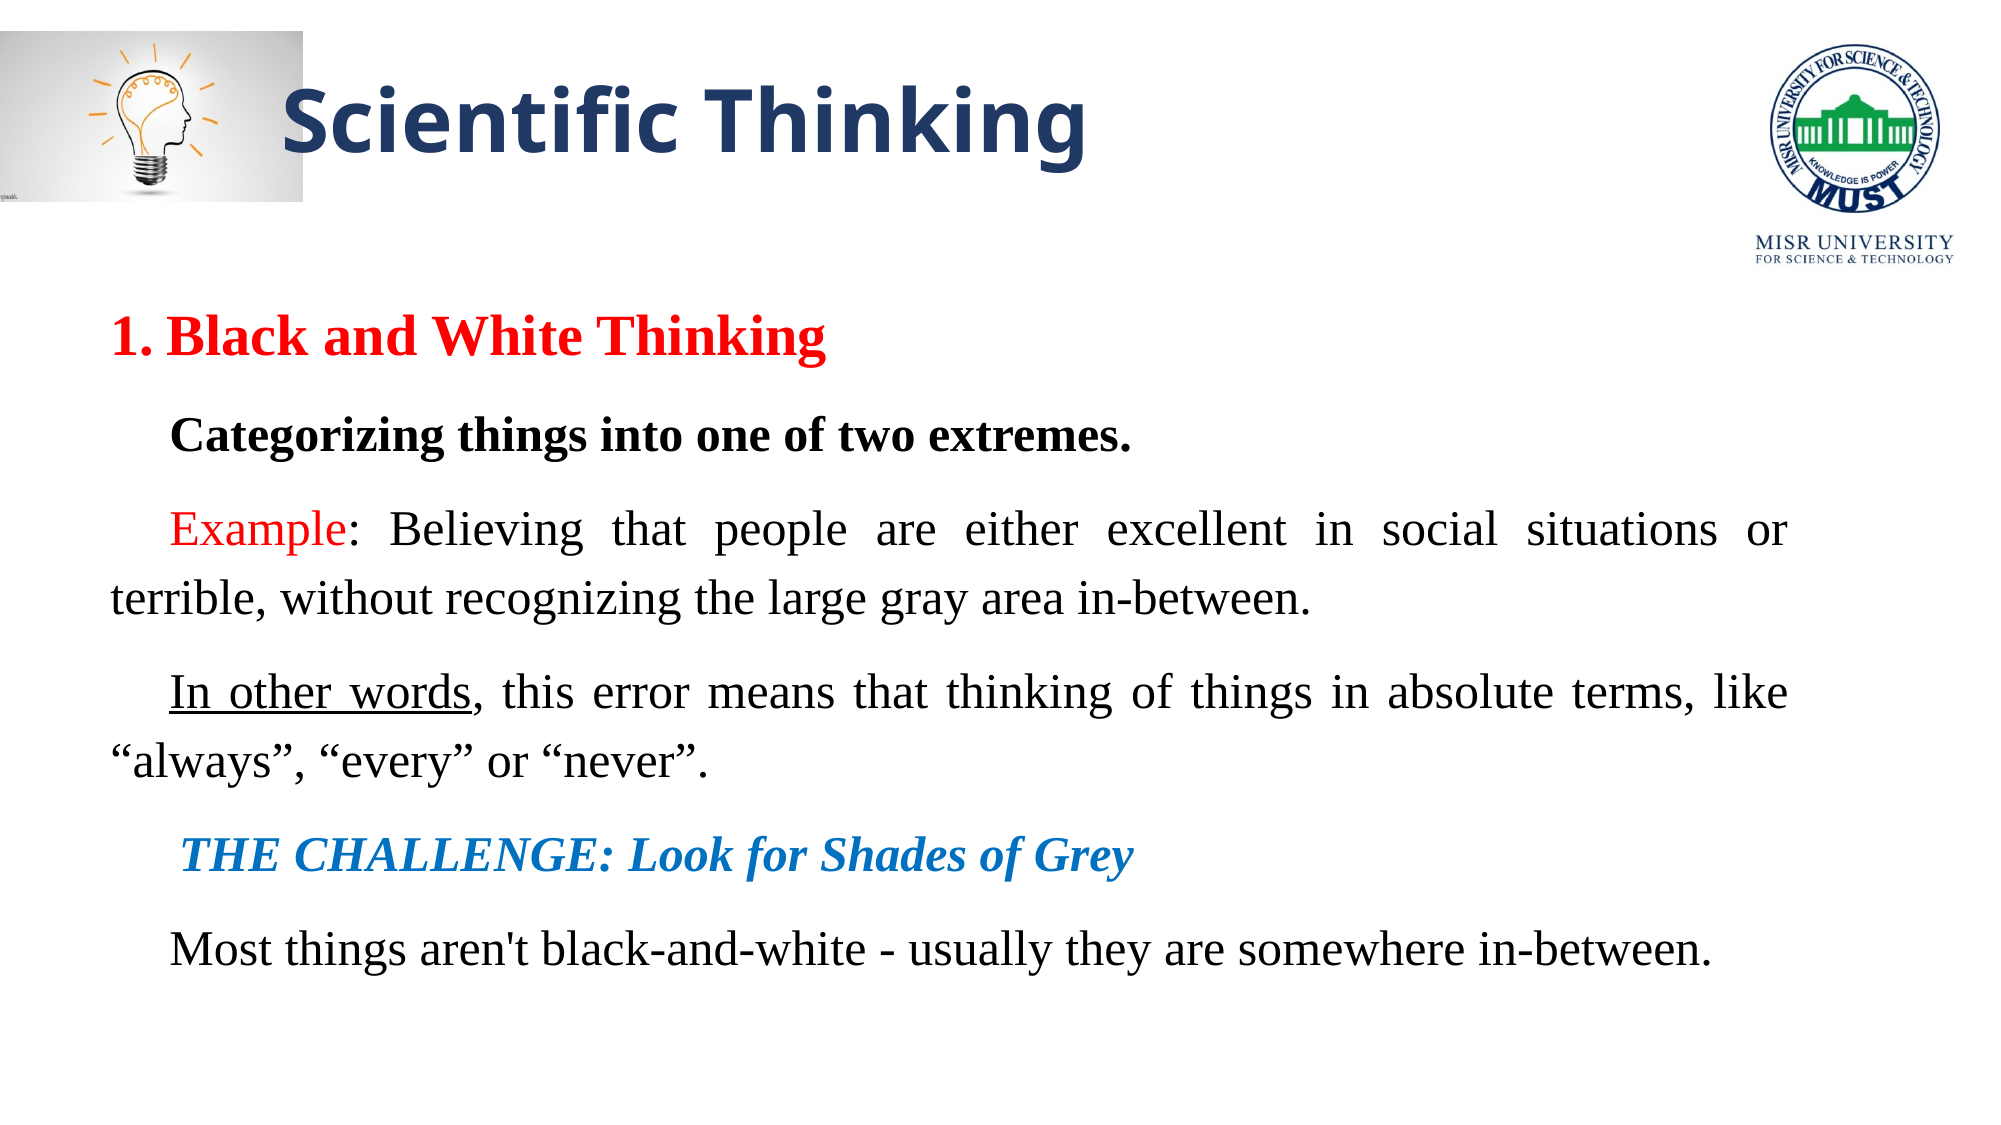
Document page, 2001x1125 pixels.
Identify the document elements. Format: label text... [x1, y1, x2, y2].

text_box Scientific Thinking [303, 57, 1181, 177]
text_box Black and White Thinking Categorizing things into one of two extremes. Example: Believing that people are either excellent in social situations or terrible, without recognizing the large gray area in-between. In other words, this error means that thinking of things in absolute terms, like “always”, “every” or “never”. THE CHALLENGE: Look for Shades of Grey Most things aren't black-and-white - usually they are somewhere in-between. [95, 279, 1805, 983]
picture [0, 31, 303, 202]
picture [1751, 27, 1958, 280]
